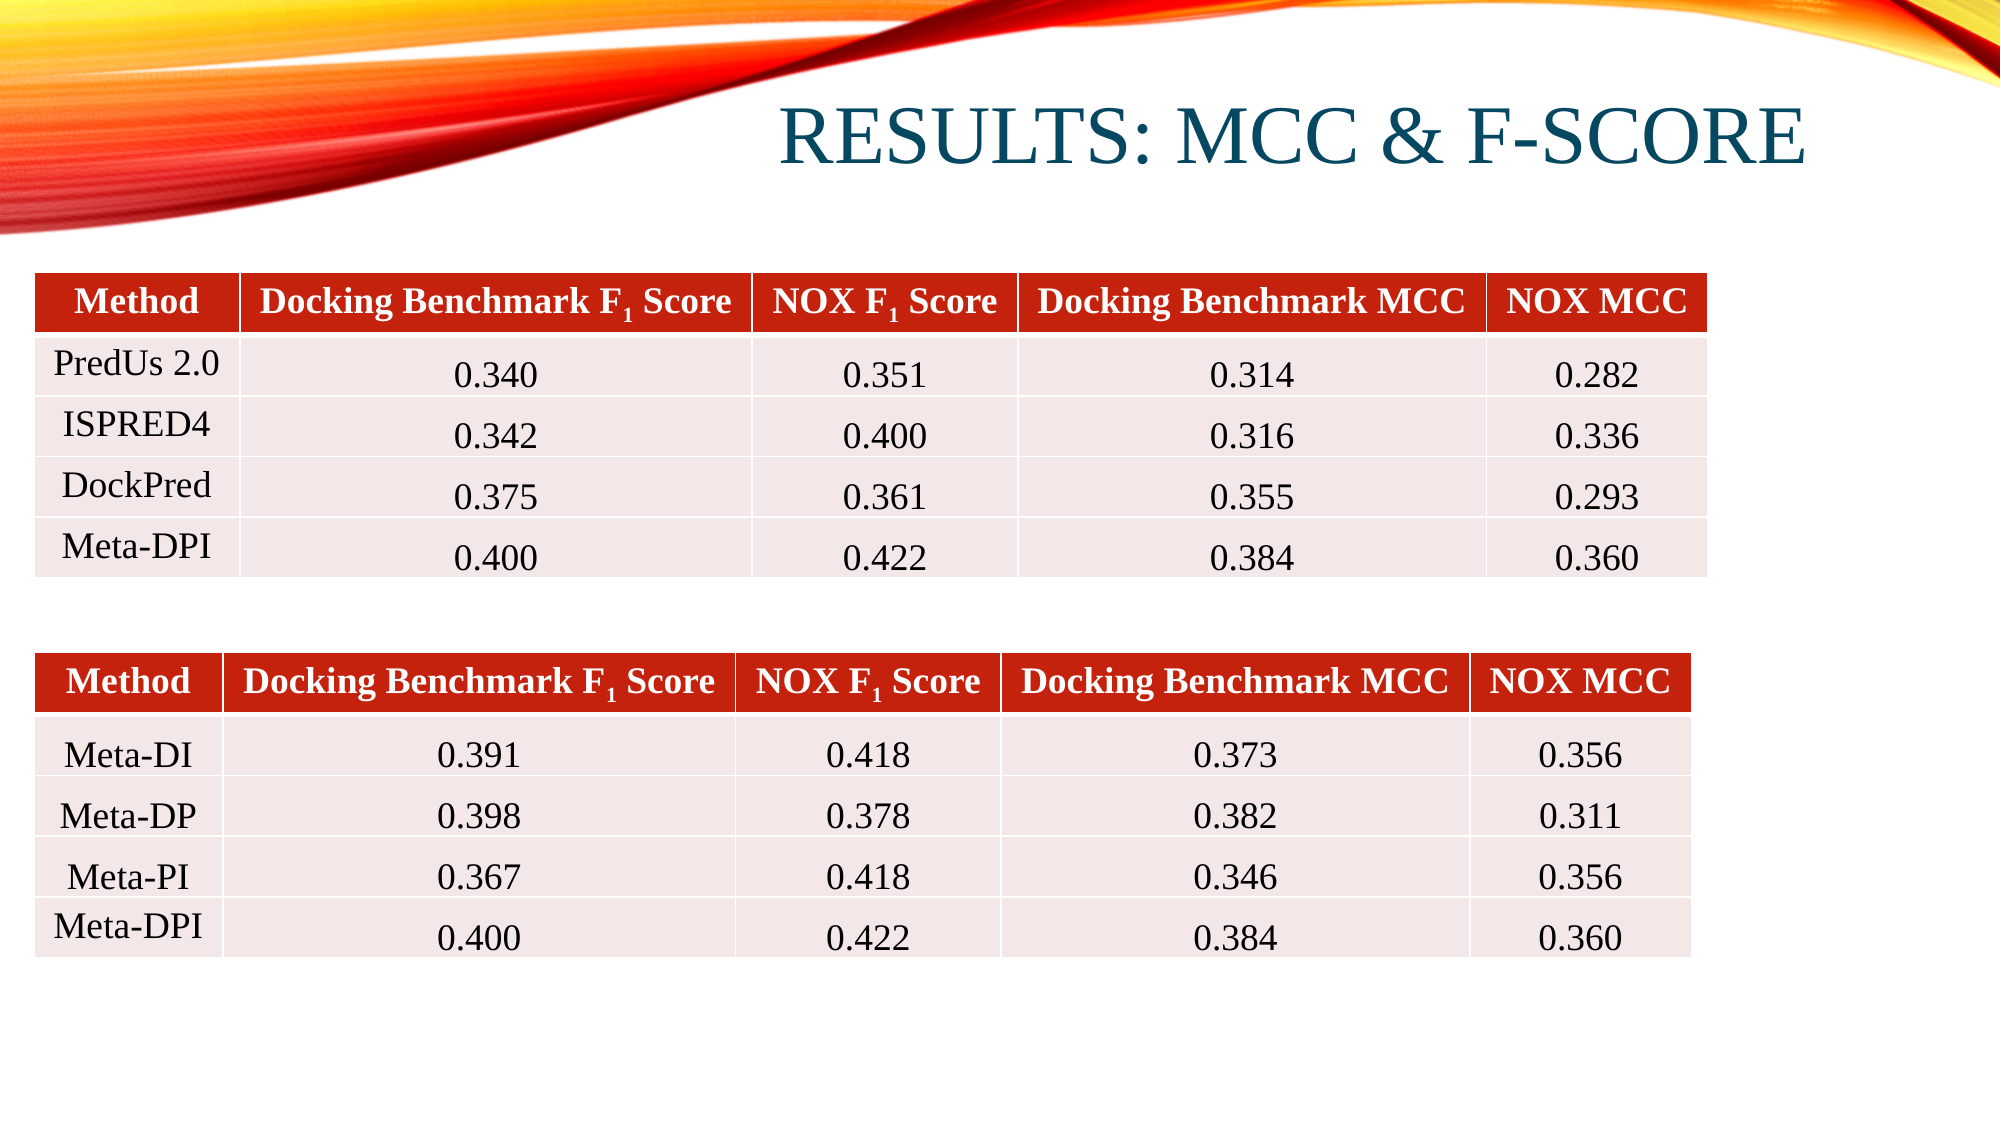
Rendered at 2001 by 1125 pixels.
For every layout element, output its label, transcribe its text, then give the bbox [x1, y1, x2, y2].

table_cell 0.336 [1487, 397, 1707, 456]
table_cell 0.382 [1002, 776, 1469, 835]
table_header NOX MCC [1487, 273, 1707, 332]
table_cell PredUs 2.0 [35, 338, 239, 395]
table_cell Meta-DPI [35, 518, 239, 577]
table_cell 0.346 [1002, 837, 1469, 896]
table_cell 0.282 [1487, 338, 1707, 395]
table_header Docking Benchmark F1 Score [241, 273, 751, 332]
table_cell 0.400 [753, 397, 1017, 456]
title Results: MCC & F-SCore [587, 30, 2000, 243]
table_cell Meta-DPI [35, 898, 222, 957]
table_cell 0.367 [224, 837, 735, 896]
table_cell ISPRED4 [35, 397, 239, 456]
table_header NOX MCC [1471, 653, 1691, 712]
table_header Docking Benchmark MCC [1002, 653, 1469, 712]
table_header NOX F1 Score [736, 653, 1000, 712]
table_cell 0.391 [224, 717, 735, 775]
table_cell DockPred [35, 457, 239, 516]
table_cell 0.314 [1019, 338, 1486, 395]
table_header Docking Benchmark MCC [1019, 273, 1486, 332]
table_cell 0.351 [753, 338, 1017, 395]
table_cell 0.356 [1471, 717, 1691, 775]
table_cell 0.311 [1471, 776, 1691, 835]
table_cell 0.361 [753, 457, 1017, 516]
table_cell 0.316 [1019, 397, 1486, 456]
table_cell 0.373 [1002, 717, 1469, 775]
table_cell 0.422 [753, 518, 1017, 577]
table_cell 0.418 [736, 717, 1000, 775]
table_cell 0.384 [1019, 518, 1486, 577]
table_cell 0.422 [736, 898, 1000, 957]
table_cell 0.360 [1487, 518, 1707, 577]
table_cell Meta-DP [35, 776, 222, 835]
table_cell 0.355 [1019, 457, 1486, 516]
picture [0, 0, 2000, 237]
table_header Method [35, 653, 222, 712]
table_cell Meta-PI [35, 837, 222, 896]
table_cell 0.375 [241, 457, 751, 516]
table_cell 0.378 [736, 776, 1000, 835]
table_header NOX F1 Score [753, 273, 1017, 332]
table_cell 0.418 [736, 837, 1000, 896]
table_cell 0.384 [1002, 898, 1469, 957]
table_cell 0.293 [1487, 457, 1707, 516]
table_cell 0.360 [1471, 898, 1691, 957]
table_cell Meta-DI [35, 717, 222, 775]
table_cell 0.356 [1471, 837, 1691, 896]
table_cell 0.398 [224, 776, 735, 835]
table_cell 0.400 [224, 898, 735, 957]
table_cell 0.342 [241, 397, 751, 456]
table_header Method [35, 273, 239, 332]
table_cell 0.400 [241, 518, 751, 577]
table_header Docking Benchmark F1 Score [224, 653, 735, 712]
table_cell 0.340 [241, 338, 751, 395]
